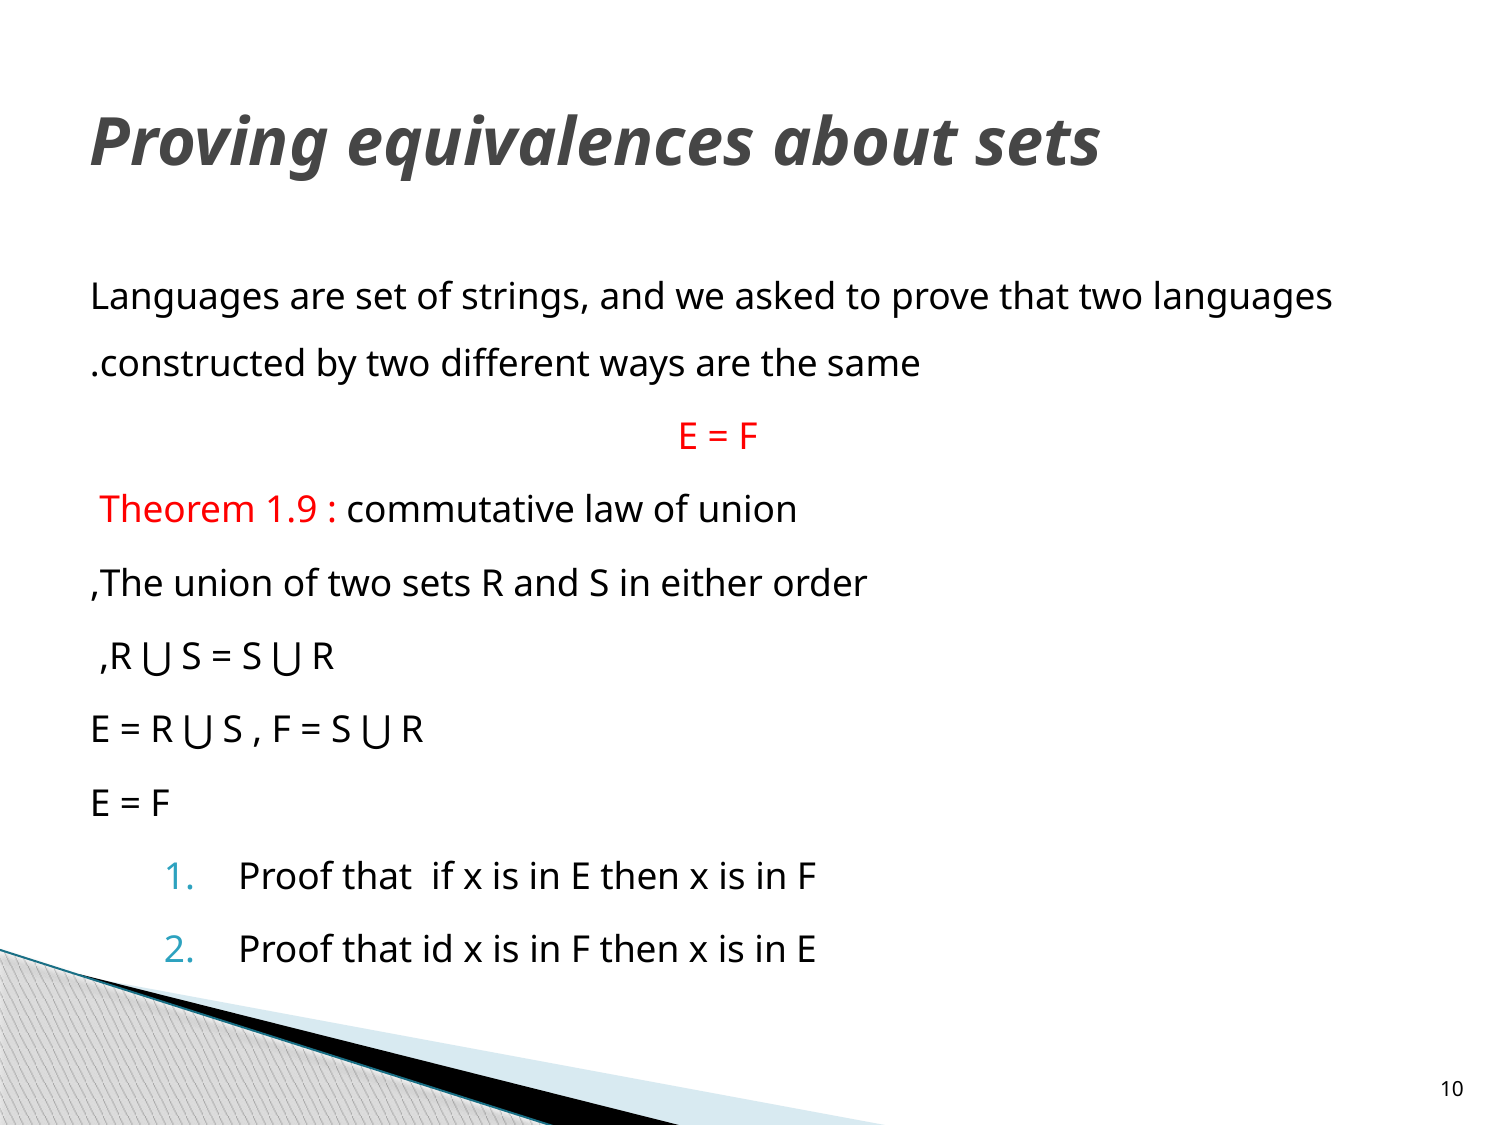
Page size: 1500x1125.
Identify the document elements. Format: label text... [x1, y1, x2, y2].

slide_number 10 [1418, 1051, 1479, 1112]
list Languages are set of strings, and we asked to prove that two languages constructed by two different ways are the same. E = F Theorem 1.9 : commutative law of union The union of two sets R and S in either order, R ⋃ S = S ⋃ R, E = R ⋃ S , F = S ⋃ R E = F Proof that if x is in E then x is in F Proof that id x is in F then x is in E [75, 243, 1425, 986]
title Proving equivalences about sets [75, 45, 1425, 233]
